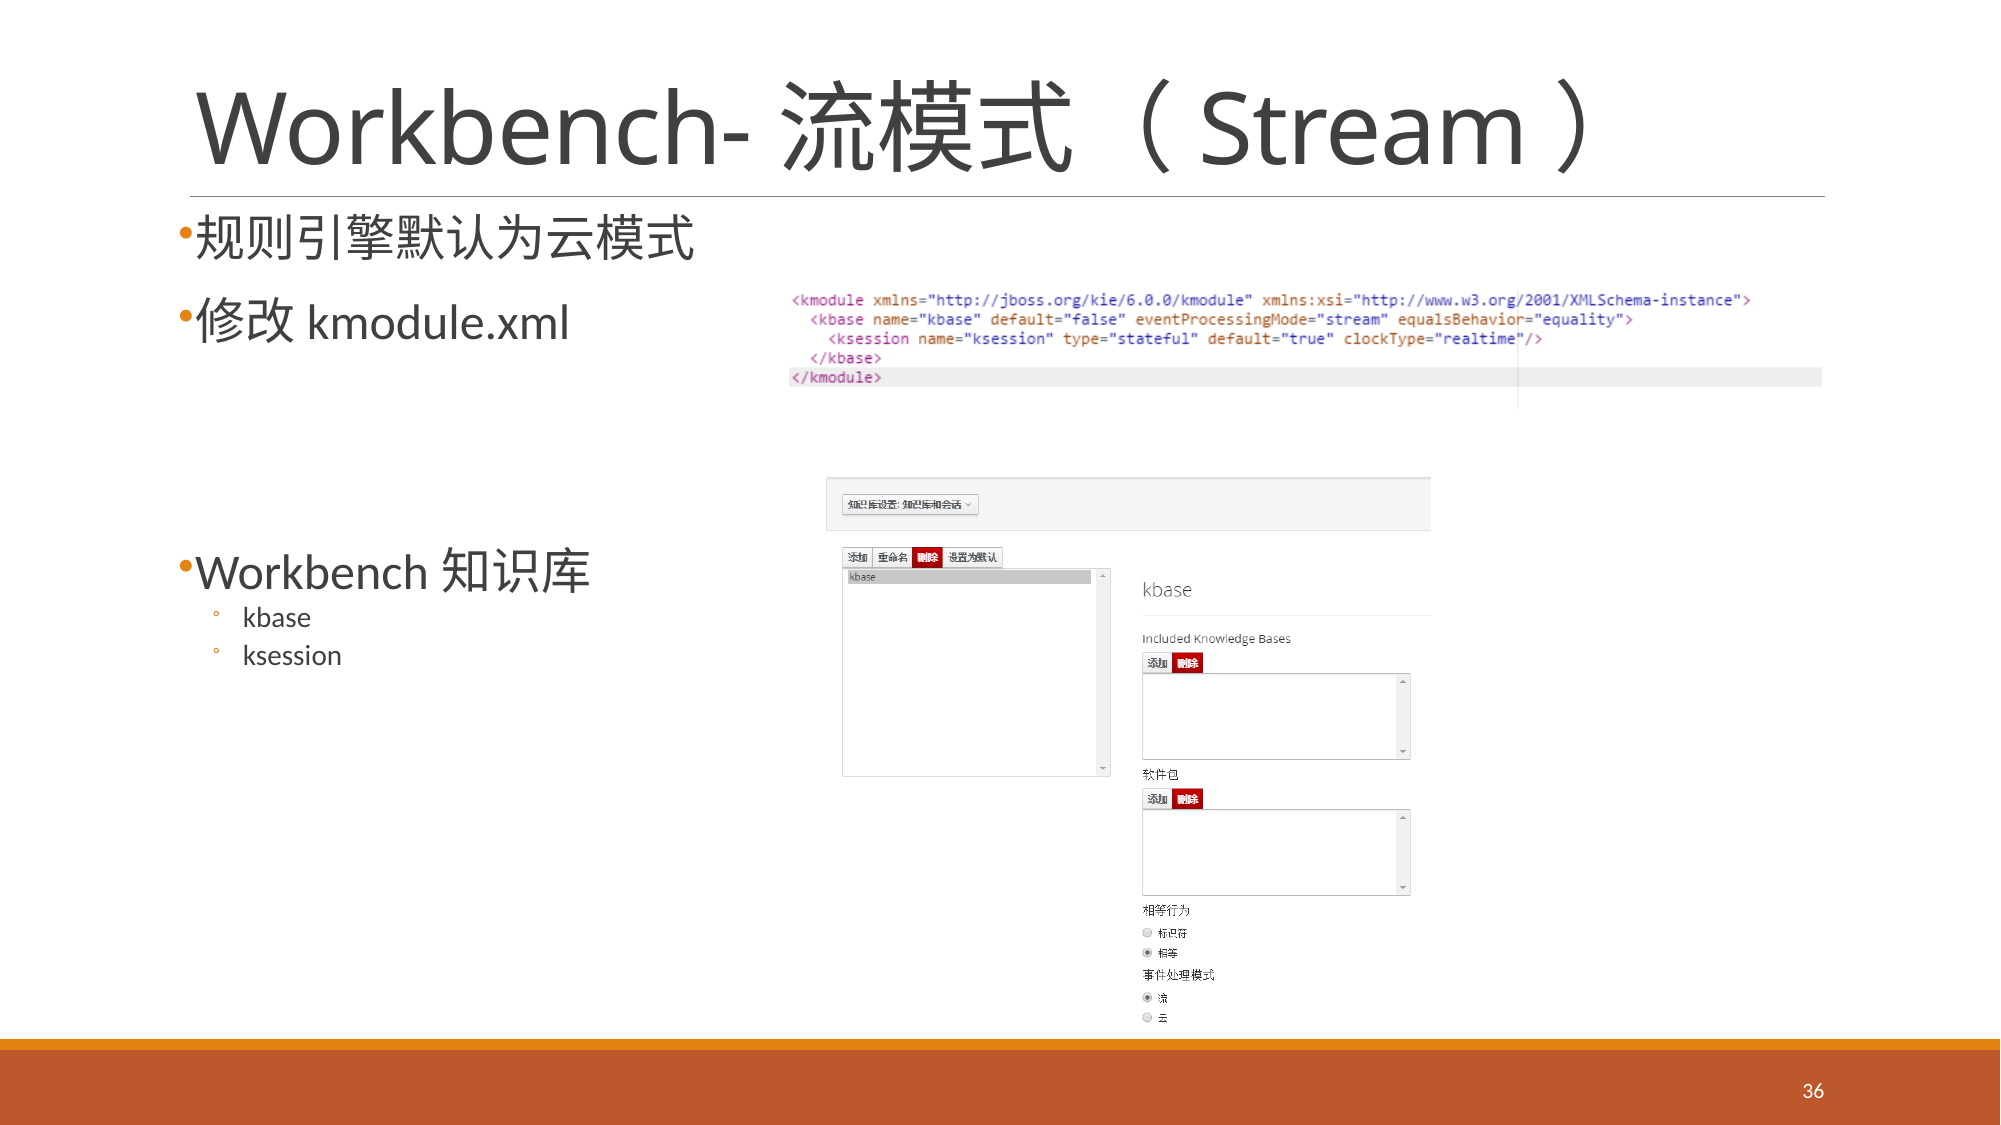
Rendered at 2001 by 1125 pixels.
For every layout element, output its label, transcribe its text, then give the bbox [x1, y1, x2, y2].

list 规则引擎默认为云模式 修改kmodule.xml Workbench知识库 kbase ksession [180, 205, 1830, 963]
picture [826, 476, 1431, 1028]
slide_number 36 [1624, 1059, 1840, 1120]
picture [788, 278, 1822, 410]
title Workbench-流模式（Stream） [180, 47, 1830, 193]
